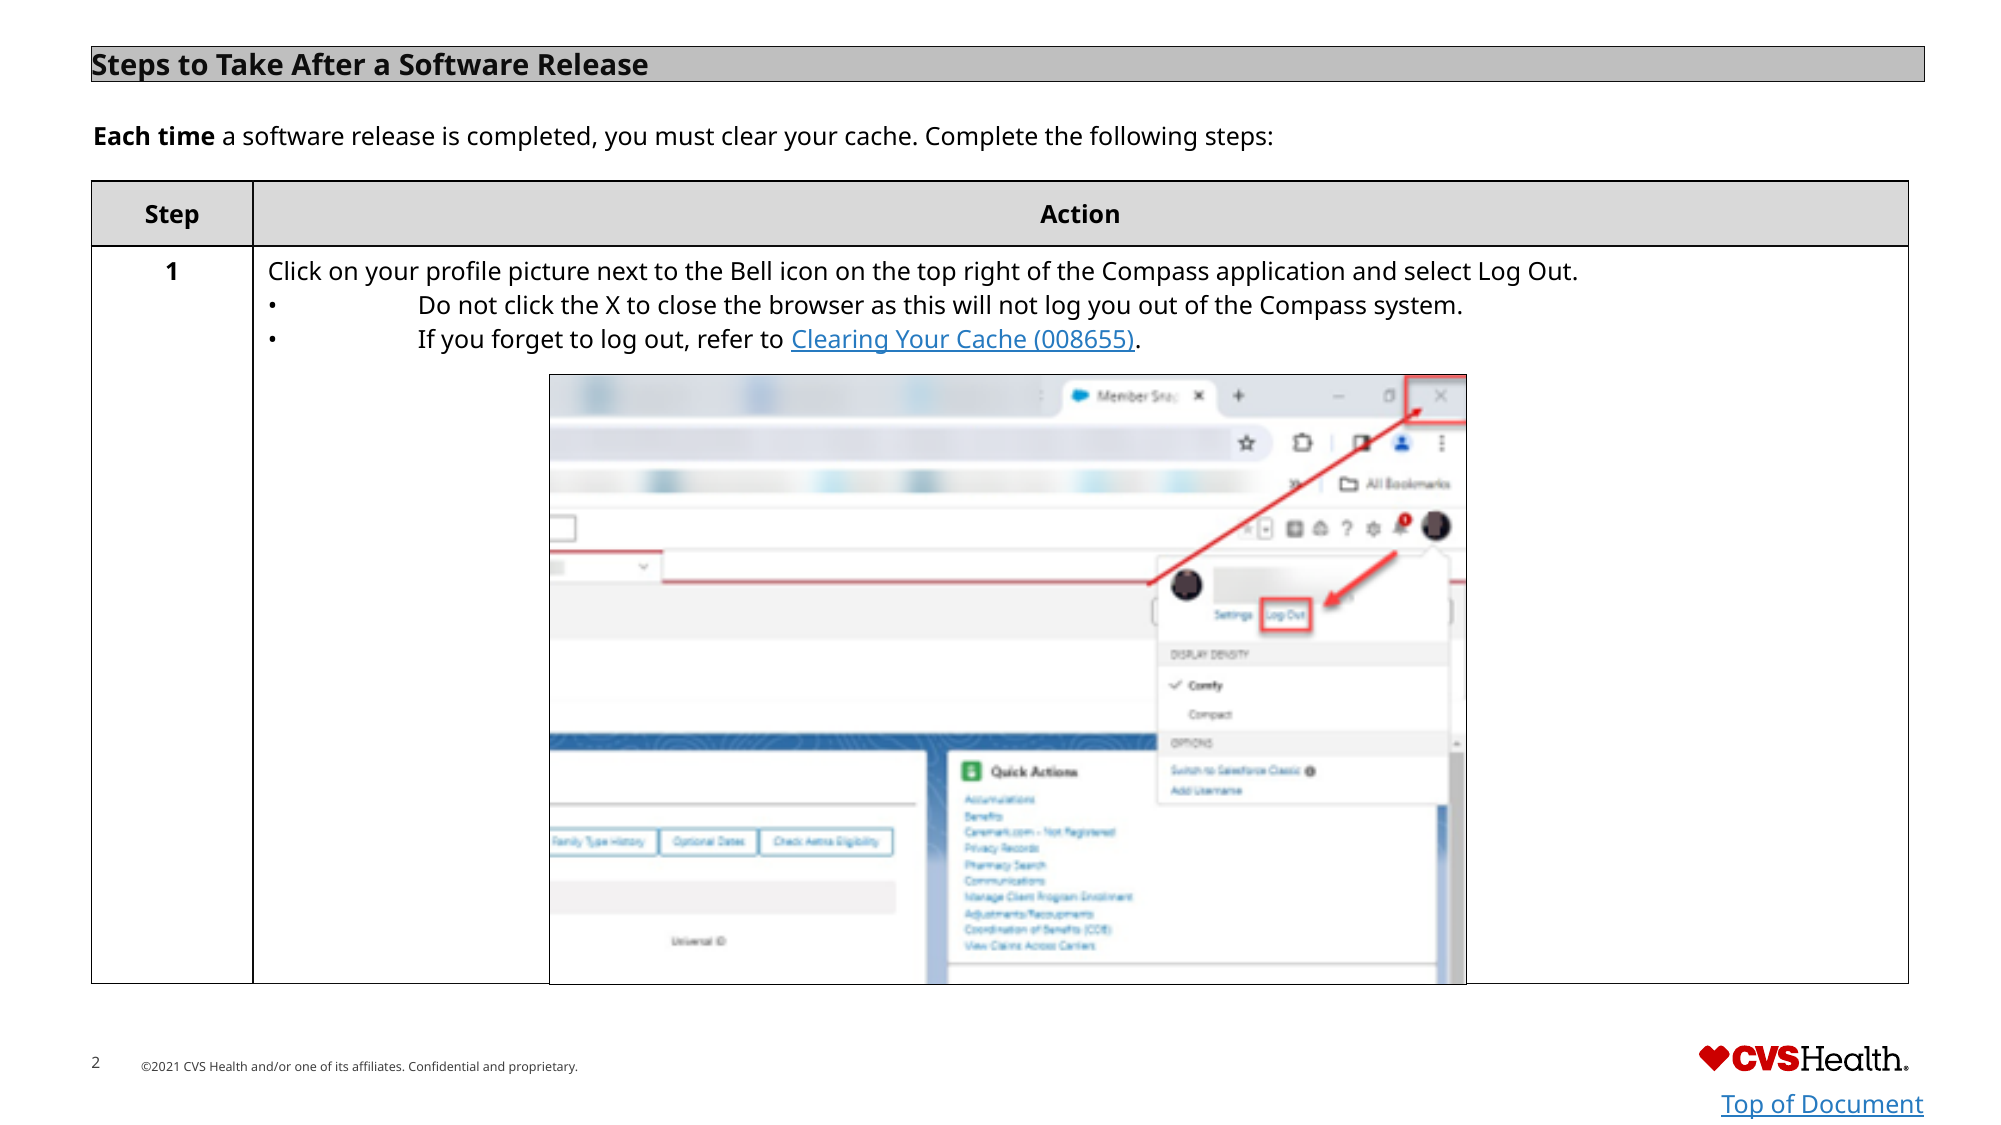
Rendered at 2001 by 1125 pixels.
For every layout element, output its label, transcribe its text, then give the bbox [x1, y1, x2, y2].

table_header Step [92, 182, 252, 245]
text_box Steps to Take After a Software Release [91, 46, 1925, 82]
table_cell Click on your profile picture next to the Bell icon on the top right of the Compass application and select Log Out. • Do not click the X to close the browser as this will not log you out of the Compass system. • If you forget to log out, refer to Clearing Your Cache (008655). [254, 247, 1908, 983]
table_header Action [254, 182, 1908, 245]
picture [548, 373, 1467, 986]
table_cell 1 [92, 247, 252, 983]
text_box Top of Document [1694, 1088, 1925, 1123]
text_box [249, 1052, 1457, 1125]
list Each time a software release is completed, you must clear your cache. Complete the following steps: [93, 120, 1910, 163]
